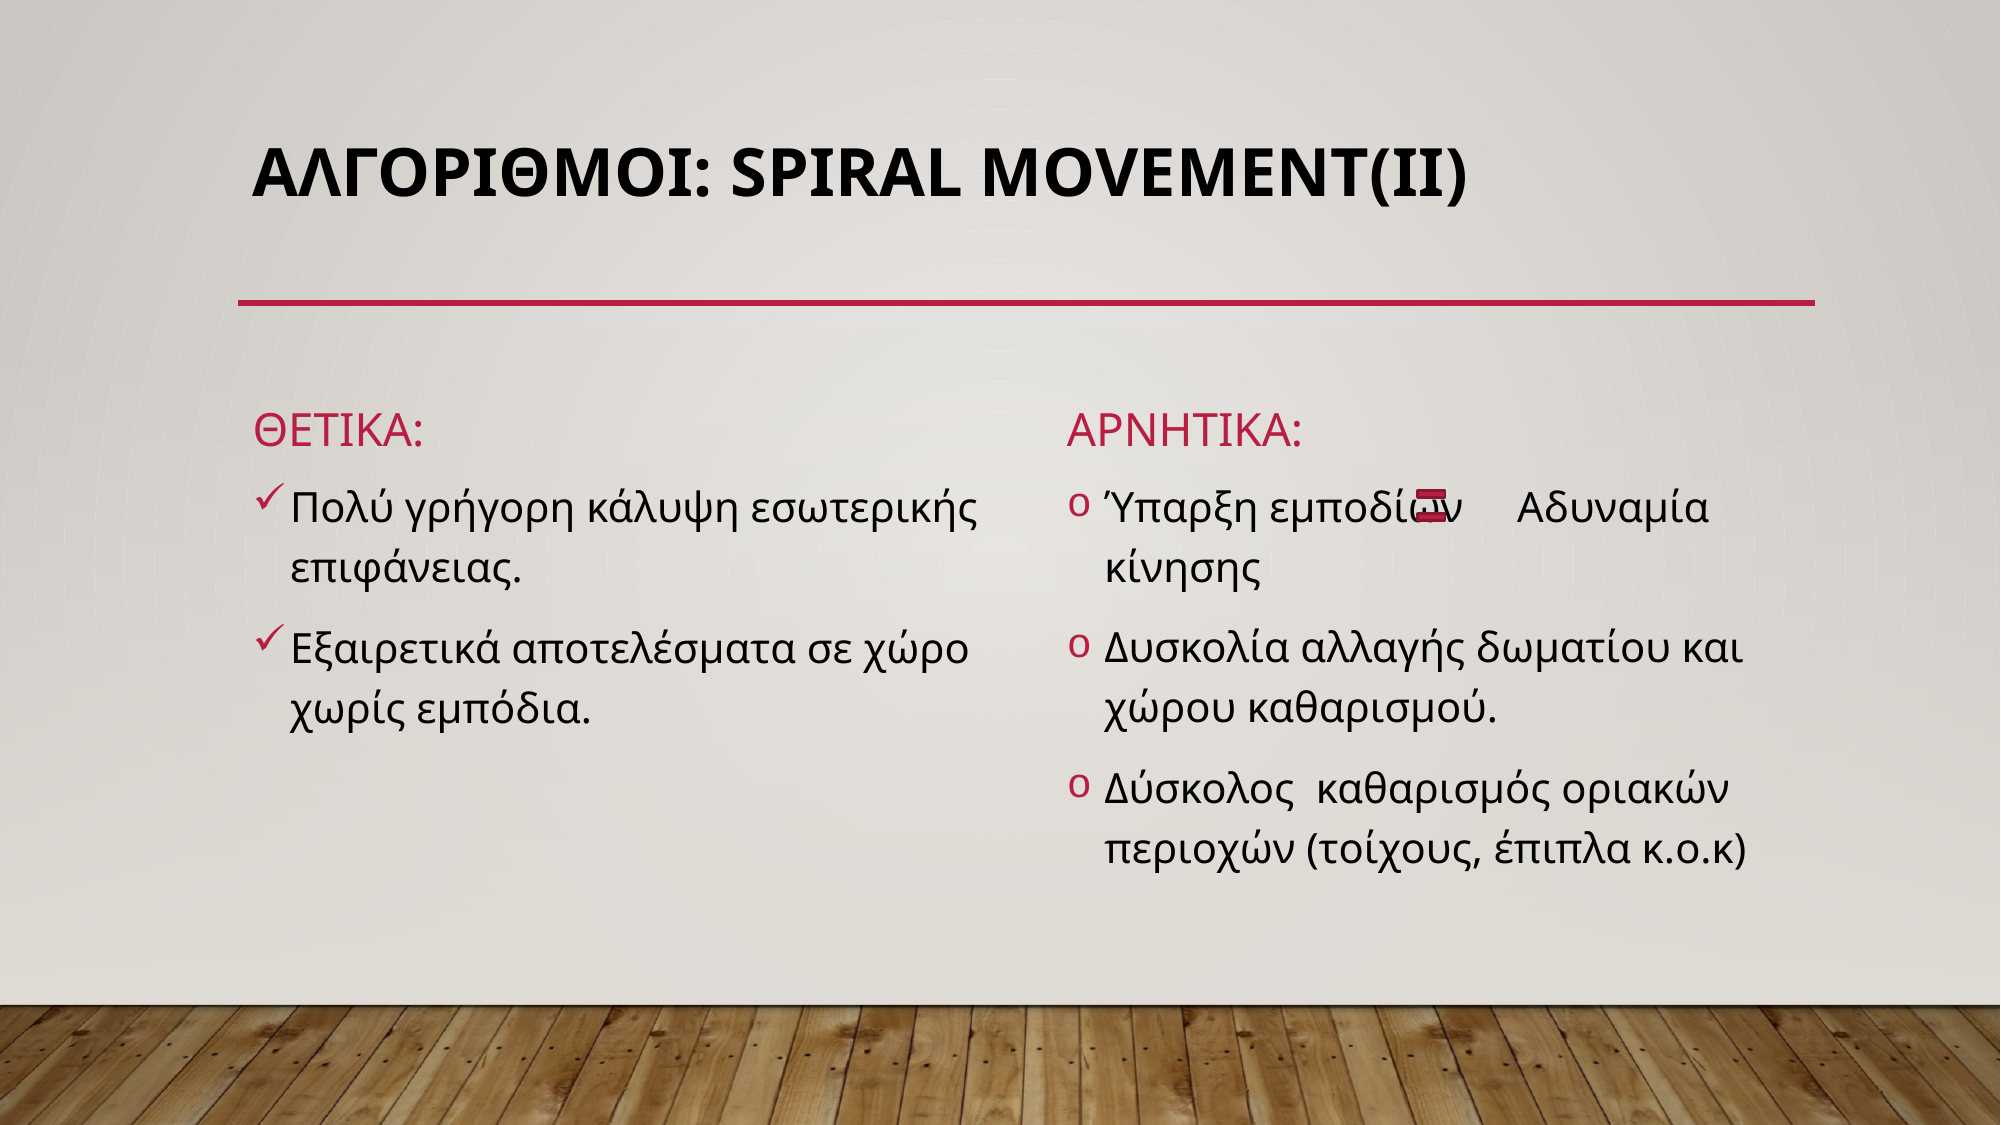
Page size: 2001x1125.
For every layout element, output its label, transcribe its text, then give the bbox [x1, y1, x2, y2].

list Αρνητικα: [1051, 331, 1814, 462]
text_box [1416, 512, 1446, 522]
list Θετικα: [237, 331, 1000, 463]
picture [0, 1005, 2000, 1125]
text_box [1416, 489, 1446, 499]
title Αλγοριθμοι: Spiral Movement(iΙ) [237, 131, 1814, 306]
list Ύπαρξη εμποδίων Αδυναμία κίνησης Δυσκολία αλλαγής δωματίου και χώρου καθαρισμού. Δύσκολος καθαρισμός οριακών περιοχών (τοίχους, έπιπλα κ.ο.κ) [1051, 462, 1814, 896]
list Πολύ γρήγορη κάλυψη εσωτερικής επιφάνειας. Εξαιρετικά αποτελέσματα σε χώρο χωρίς εμπόδια. [237, 463, 1000, 898]
